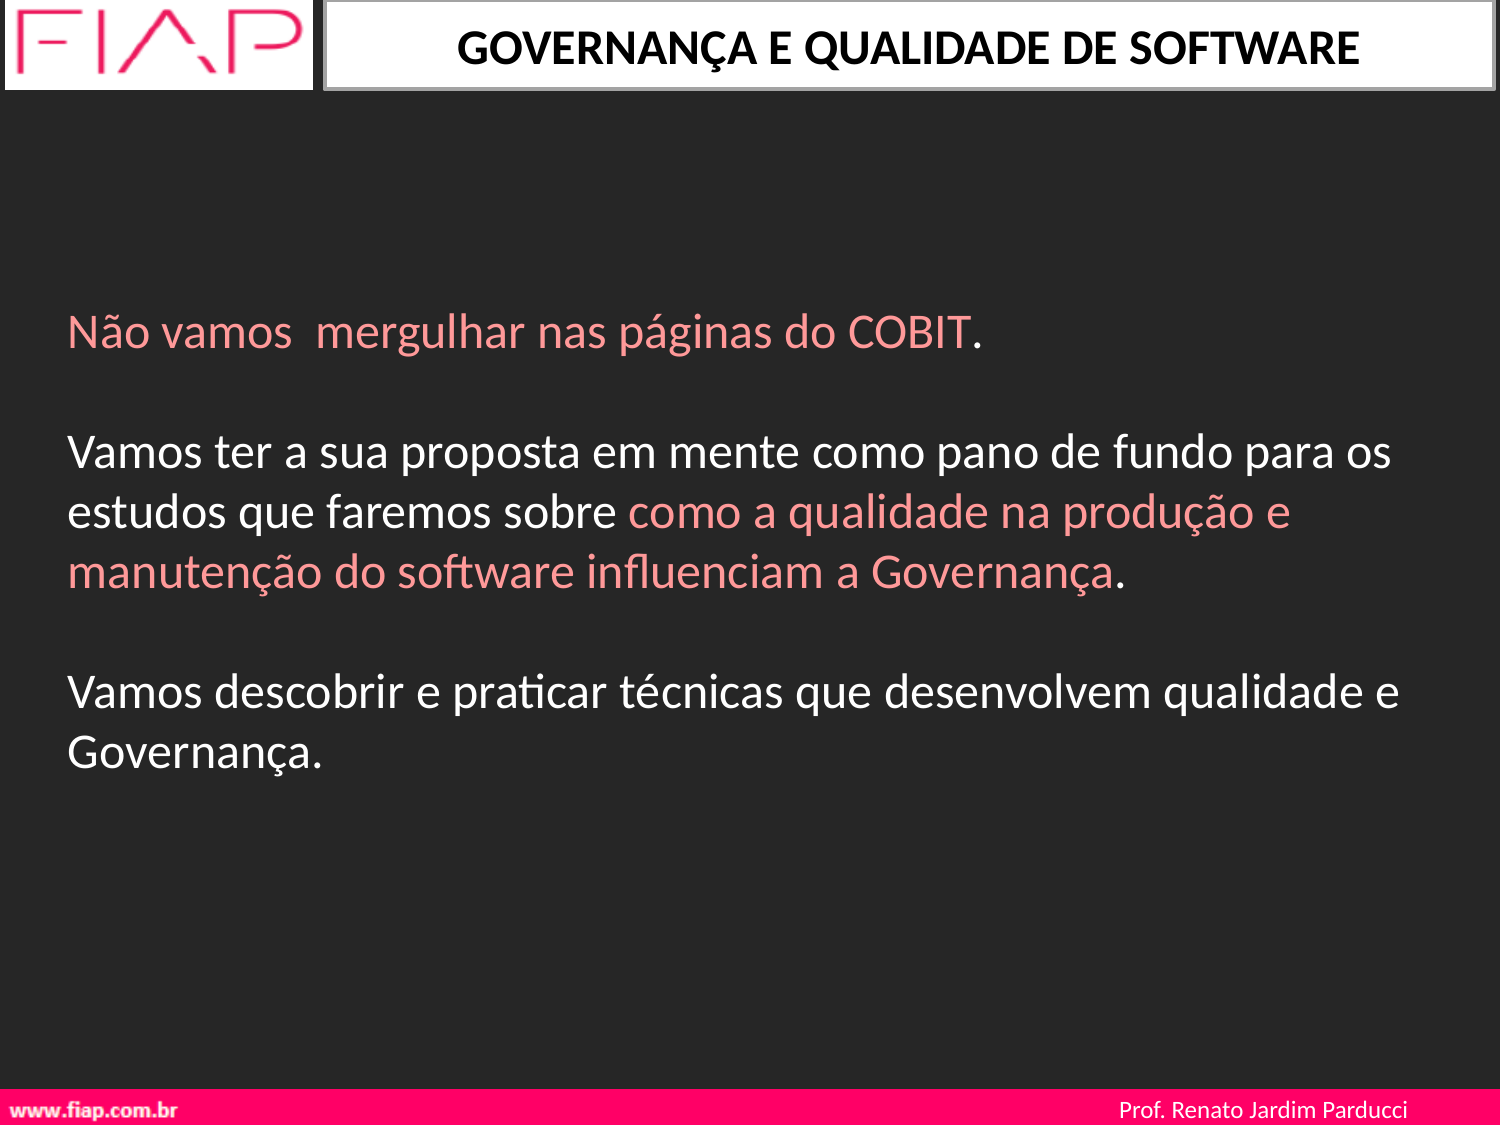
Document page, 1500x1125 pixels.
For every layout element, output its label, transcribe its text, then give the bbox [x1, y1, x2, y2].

text_box Não vamos mergulhar nas páginas do COBIT. Vamos ter a sua proposta em mente como pano de fundo para os estudos que faremos sobre como a qualidade na produção e manutenção do software influenciam a Governança. Vamos descobrir e praticar técnicas que desenvolvem qualidade e Governança. [53, 290, 1424, 786]
